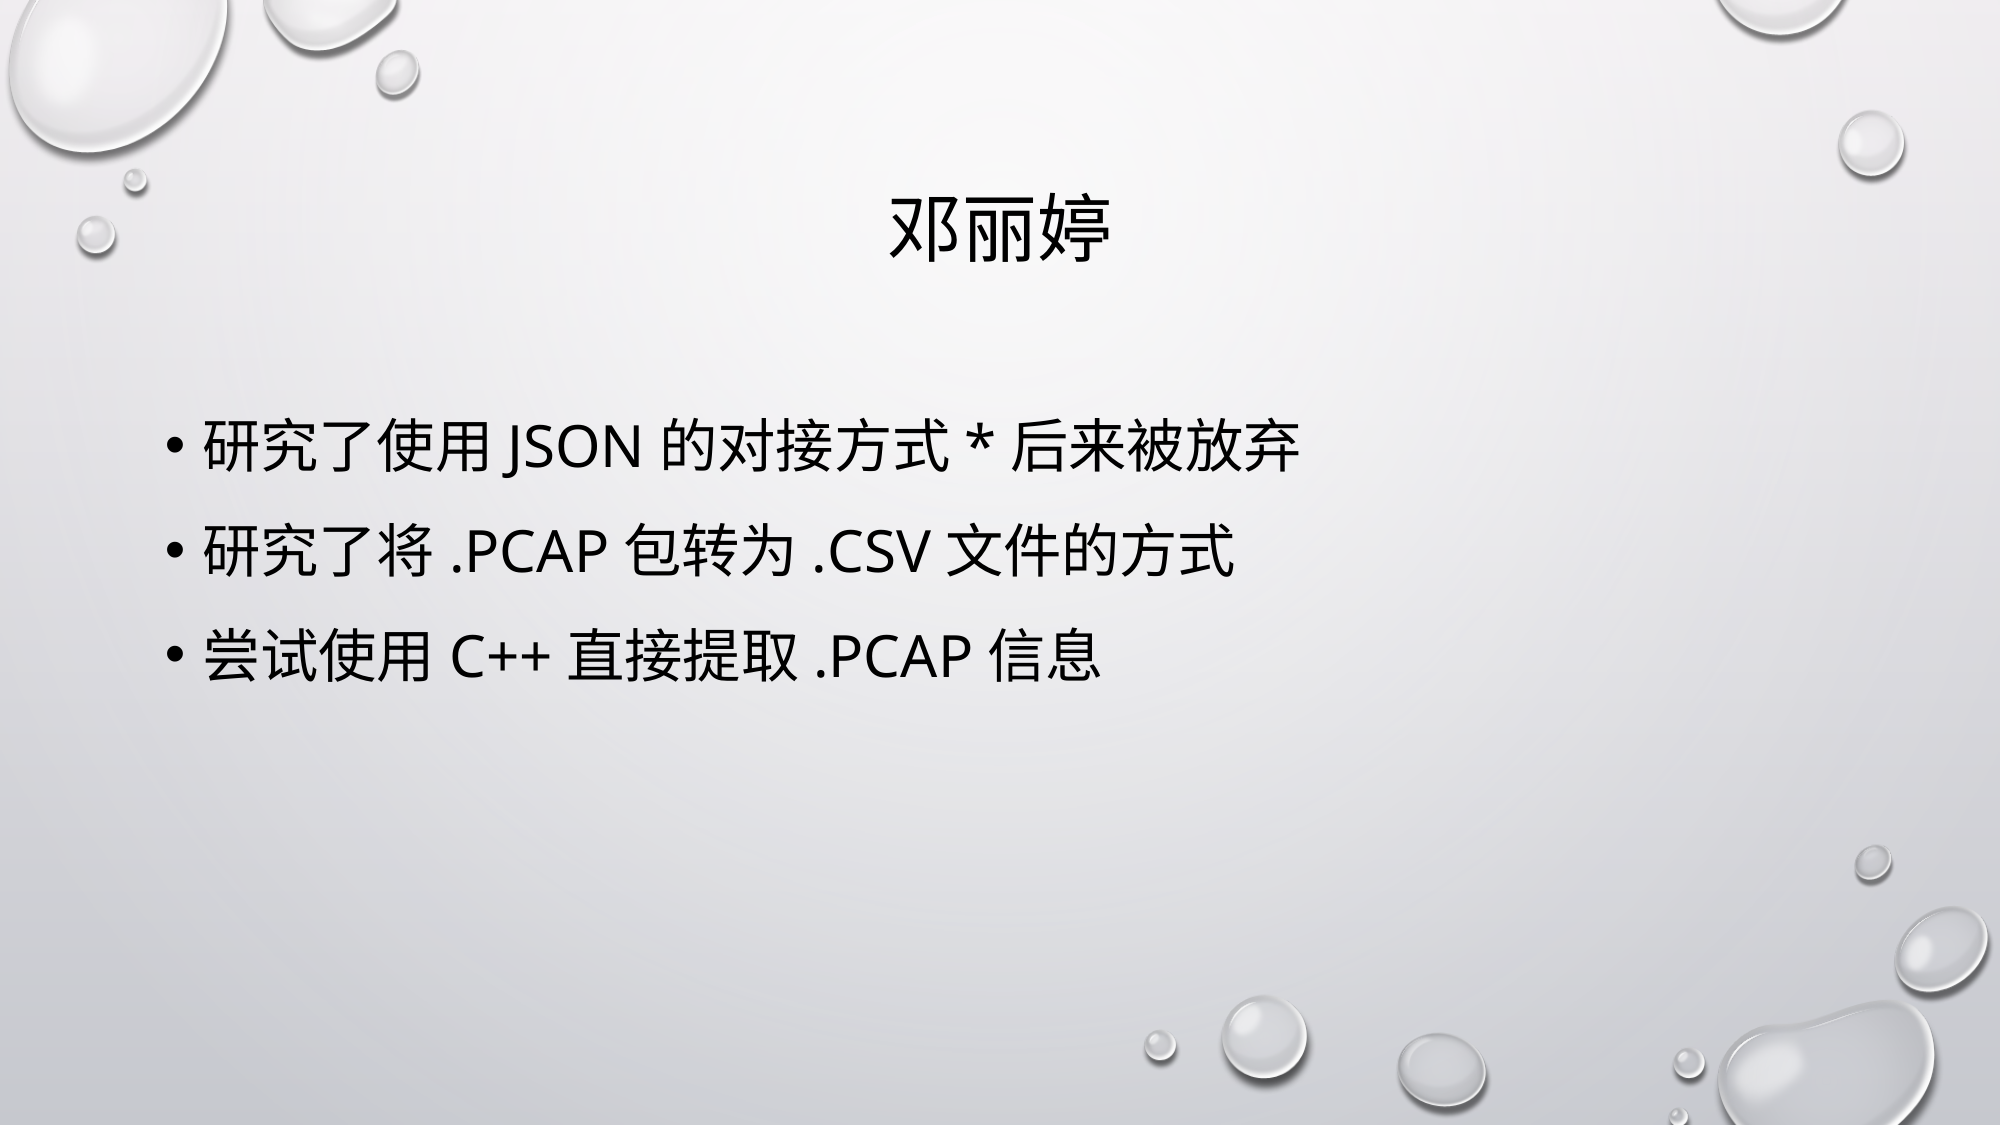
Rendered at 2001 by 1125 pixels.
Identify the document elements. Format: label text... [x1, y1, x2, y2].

list 研究了使用json的对接方式*后来被放弃 研究了将.pcap包转为.csv文件的方式 尝试使用C++直接提取.pcap信息 [149, 388, 1850, 950]
picture [0, 0, 2000, 1125]
title 邓丽婷 [149, 101, 1851, 364]
